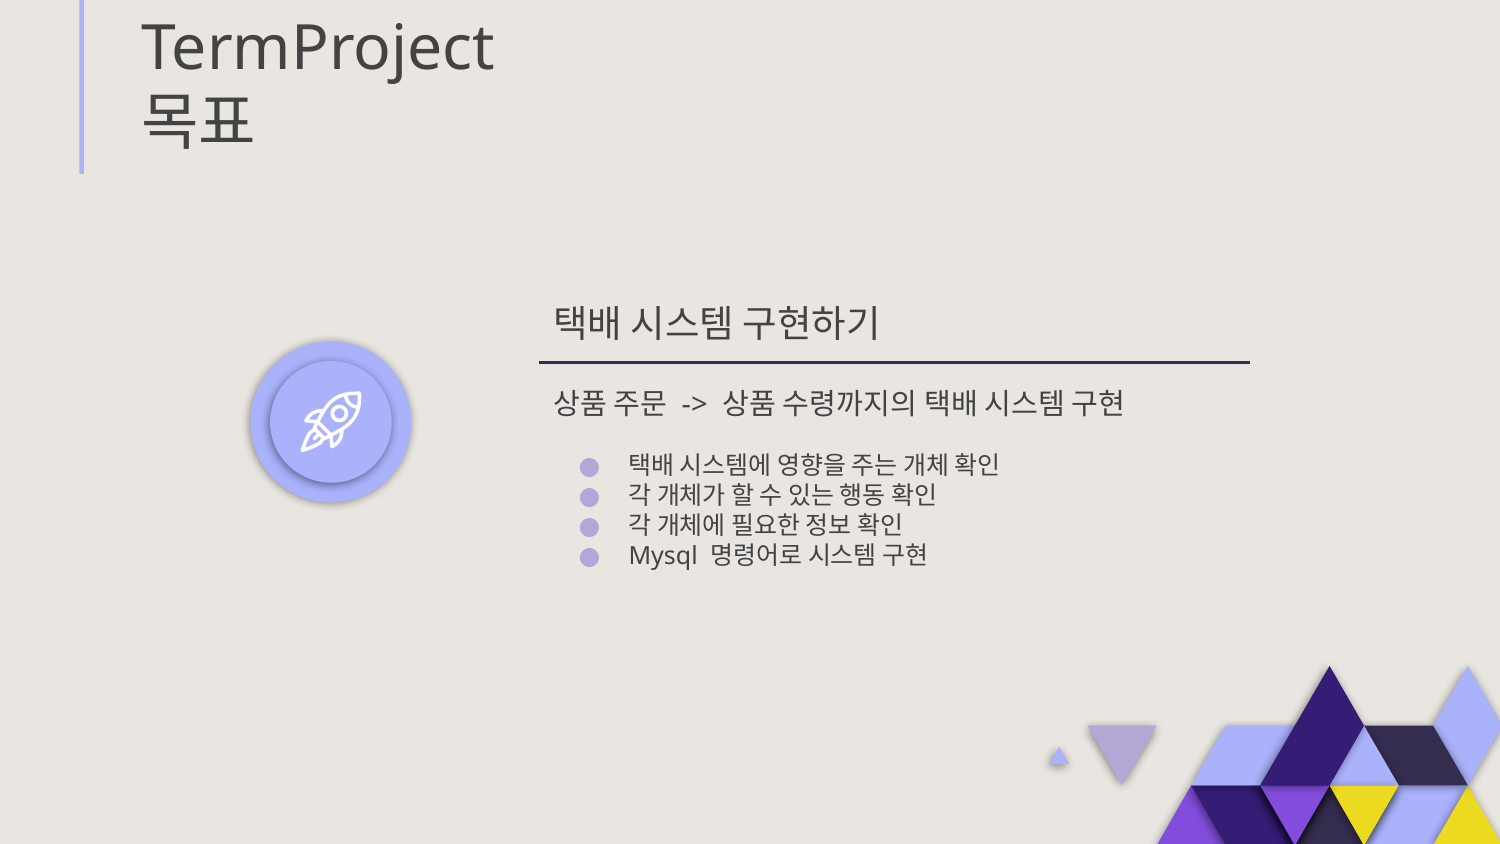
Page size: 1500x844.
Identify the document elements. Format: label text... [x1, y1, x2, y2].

title 택배 시스템 구현하기 [538, 264, 1251, 360]
title 상품 주문 -> 상품 수령까지의 택배 시스템 구현 [538, 374, 1251, 435]
title 택배 시스템에 영향을 주는 개체 확인 각 개체가 할 수 있는 행동 확인 각 개체에 필요한 정보 확인 Mysql 명령어로 시스템 구현 [538, 435, 1138, 597]
title TermProject 목표 [126, 76, 566, 172]
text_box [250, 341, 412, 503]
